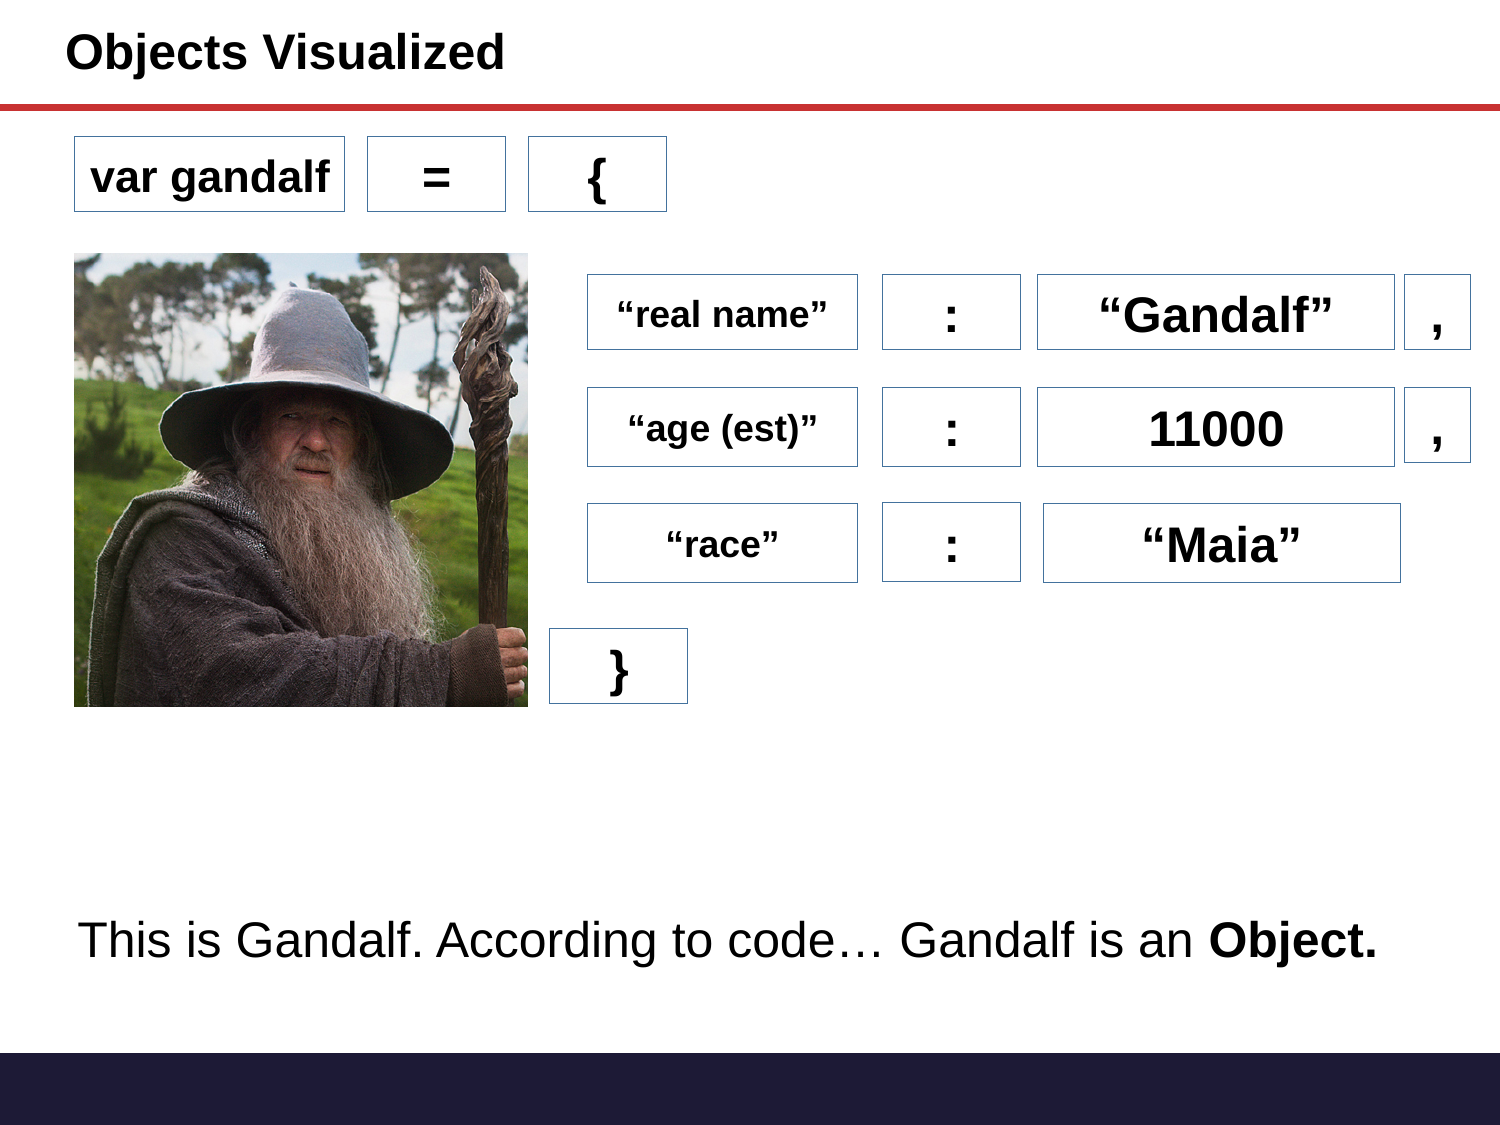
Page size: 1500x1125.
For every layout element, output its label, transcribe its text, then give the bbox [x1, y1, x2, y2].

text_box var gandalf [74, 136, 345, 212]
text_box “Gandalf” [1037, 274, 1395, 350]
text_box , [1404, 387, 1471, 463]
text_box “Maia” [1043, 503, 1401, 583]
text_box “race” [587, 503, 858, 583]
text_box } [549, 628, 688, 704]
text_box : [882, 502, 1021, 582]
text_box , [1404, 274, 1471, 350]
text_box 11000 [1037, 387, 1395, 467]
text_box “real name” [587, 274, 858, 350]
text_box “age (est)” [587, 387, 858, 467]
text_box = [367, 136, 506, 212]
text_box This is Gandalf. According to code… Gandalf is an Object. [50, 899, 1405, 975]
title Objects Visualized [50, 0, 1458, 108]
text_box : [882, 274, 1021, 350]
text_box : [882, 387, 1021, 467]
picture [74, 253, 528, 707]
text_box { [528, 136, 667, 212]
